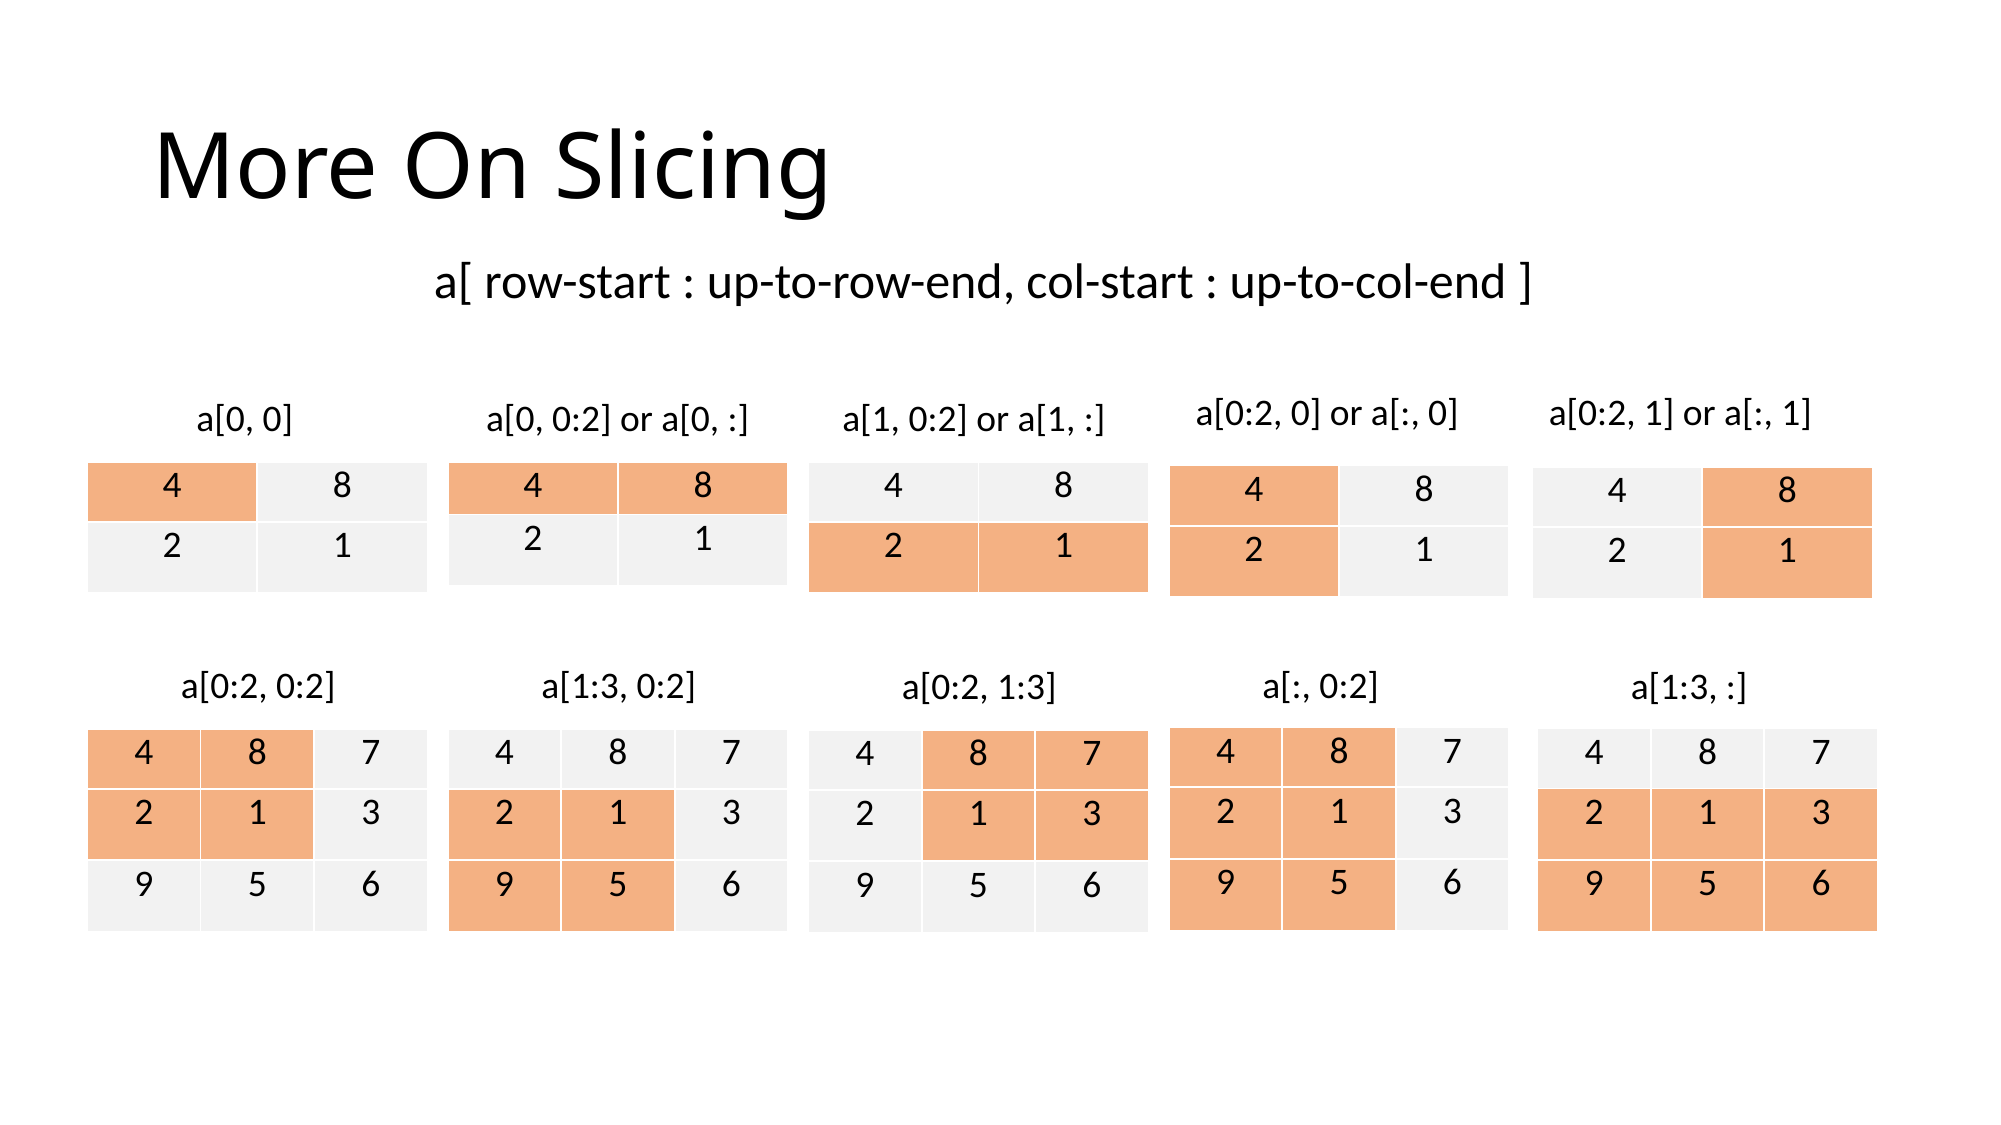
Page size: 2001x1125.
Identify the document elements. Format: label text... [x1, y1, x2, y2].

table_header 7 [676, 730, 787, 788]
table_cell 5 [923, 862, 1034, 932]
table_cell 2 [88, 523, 256, 592]
table_cell 1 [258, 523, 427, 592]
table_cell 1 [1703, 528, 1872, 598]
table_header 4 [449, 463, 617, 514]
table_cell 5 [201, 861, 313, 931]
table_cell 2 [1170, 788, 1281, 858]
table_cell 5 [1652, 861, 1763, 931]
table_cell 1 [619, 515, 787, 585]
table_cell 3 [315, 790, 427, 859]
table_header 4 [449, 730, 560, 788]
table_header 7 [1765, 729, 1877, 788]
table_header 4 [809, 463, 978, 521]
table_cell 6 [676, 861, 787, 931]
table_cell 1 [201, 790, 313, 859]
text_box a[:, 0:2] [1247, 653, 1395, 714]
text_box a[1:3, 0:2] [526, 653, 712, 714]
text_box a[1, 0:2] or a[1, :] [827, 386, 1121, 447]
table_cell 9 [449, 861, 560, 931]
table_cell 3 [1036, 791, 1148, 860]
table_cell 3 [1397, 788, 1508, 858]
table_cell 3 [1765, 789, 1877, 859]
text_box a[0:2, 0] or a[:, 0] [1180, 380, 1474, 441]
table_cell 1 [562, 790, 674, 859]
table_cell 2 [449, 790, 560, 859]
table_cell 5 [1283, 860, 1395, 930]
table_header 4 [88, 730, 200, 788]
table_cell 5 [562, 861, 674, 931]
table_header 8 [1703, 468, 1872, 526]
table_cell 9 [1538, 861, 1650, 931]
table_cell 9 [809, 862, 921, 932]
table_cell 1 [979, 523, 1148, 592]
table_cell 6 [1397, 860, 1508, 930]
table_cell 9 [1170, 860, 1281, 930]
text_box a[1:3, :] [1616, 654, 1763, 715]
table_header 8 [562, 730, 674, 788]
table_header 4 [88, 463, 256, 521]
table_header 4 [809, 731, 921, 789]
table_header 7 [1036, 731, 1148, 789]
table_header 7 [315, 730, 427, 788]
table_header 8 [1283, 728, 1395, 786]
text_box a[ row-start : up-to-row-end, col-start : up-to-col-end ] [419, 241, 1581, 316]
table_cell 2 [809, 523, 978, 592]
table_header 8 [619, 463, 787, 514]
table_cell 2 [1170, 527, 1338, 596]
table_header 8 [1652, 729, 1763, 788]
text_box a[0:2, 0:2] [166, 653, 351, 714]
table_cell 1 [1283, 788, 1395, 858]
table_cell 2 [449, 515, 617, 585]
table_header 4 [1170, 728, 1281, 786]
table_cell 1 [923, 791, 1034, 860]
table_header 8 [258, 463, 427, 521]
table_header 8 [923, 731, 1034, 789]
table_cell 2 [809, 791, 921, 860]
table_header 8 [1340, 466, 1508, 525]
table_cell 9 [88, 861, 200, 931]
text_box a[0, 0:2] or a[0, :] [471, 386, 765, 447]
table_cell 6 [1765, 861, 1877, 931]
table_cell 2 [88, 790, 200, 859]
table_header 8 [201, 730, 313, 788]
table_cell 1 [1340, 527, 1508, 596]
text_box a[0, 0] [181, 386, 309, 447]
text_box a[0:2, 1:3] [887, 654, 1072, 715]
table_header 8 [979, 463, 1148, 521]
table_header 7 [1397, 728, 1508, 786]
table_header 4 [1533, 468, 1701, 526]
table_cell 6 [315, 861, 427, 931]
title More On Slicing [137, 59, 1863, 278]
table_cell 3 [676, 790, 787, 859]
table_cell 2 [1538, 789, 1650, 859]
text_box a[0:2, 1] or a[:, 1] [1533, 380, 1827, 441]
table_cell 1 [1652, 789, 1763, 859]
table_header 4 [1538, 729, 1650, 788]
table_header 4 [1170, 466, 1338, 525]
table_cell 6 [1036, 862, 1148, 932]
table_cell 2 [1533, 528, 1701, 598]
